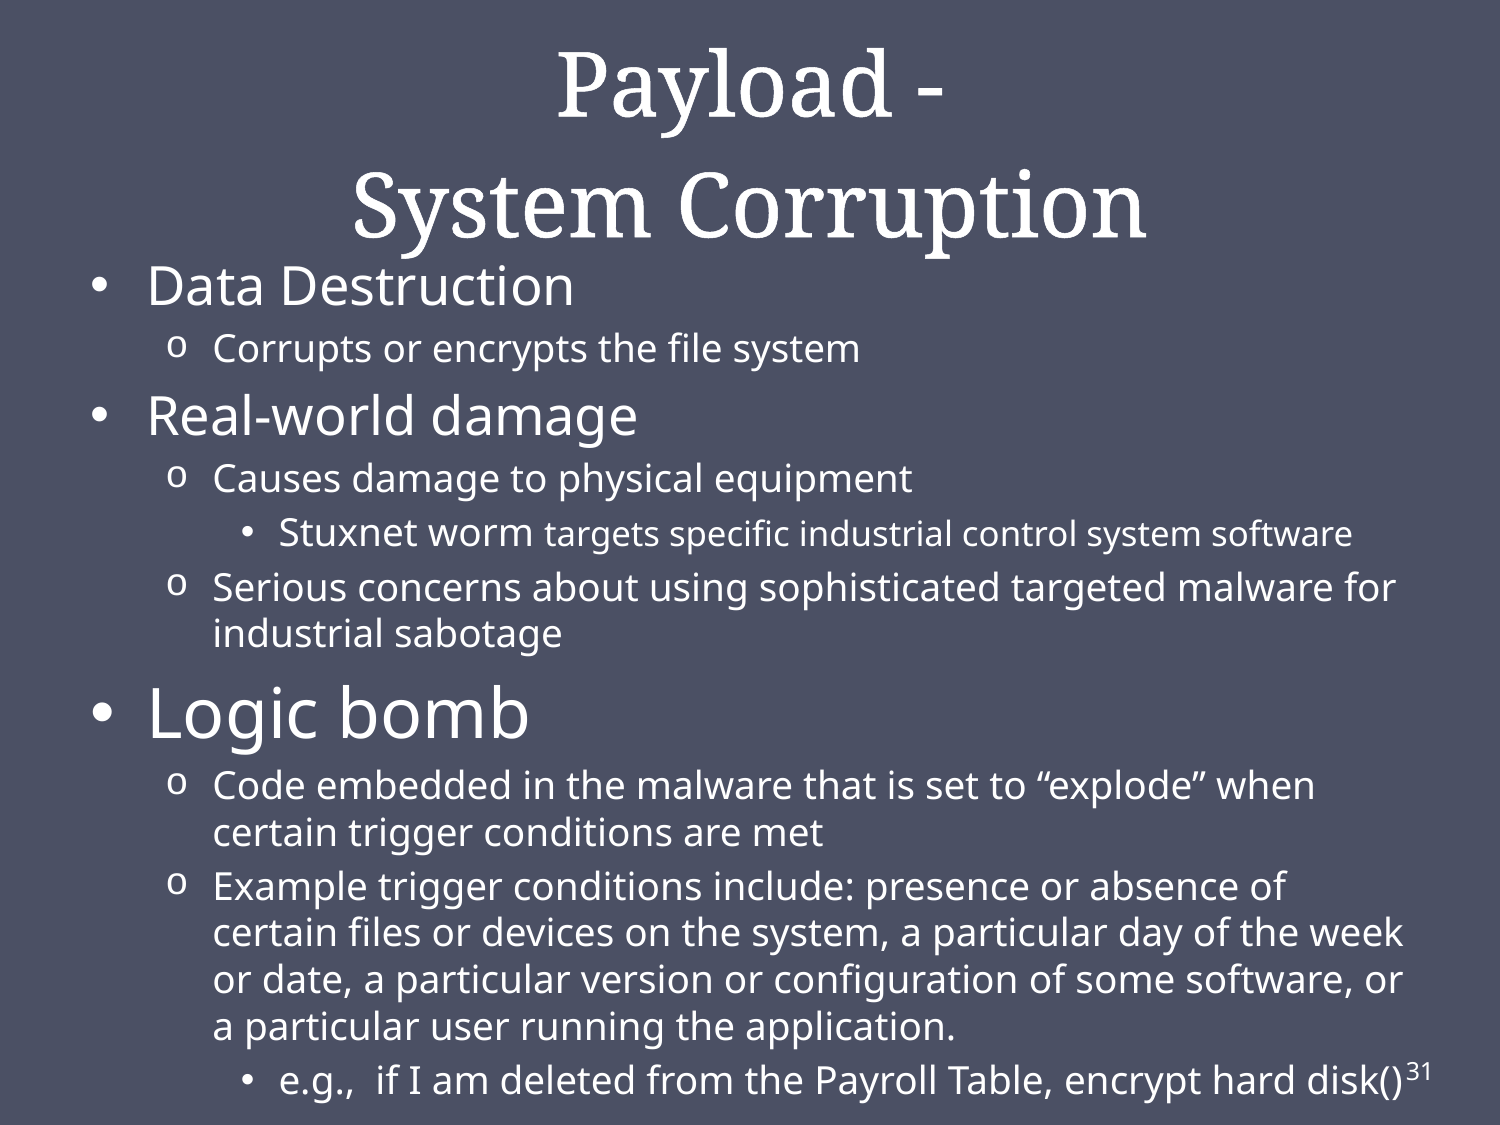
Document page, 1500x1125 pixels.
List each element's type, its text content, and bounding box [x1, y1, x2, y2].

title Payload - System Corruption [75, 0, 1425, 243]
list Data Destruction Corrupts or encrypts the file system Real-world damage Causes damage to physical equipment Stuxnet worm targets specific industrial control system software Serious concerns about using sophisticated targeted malware for industrial sabotage Logic bomb Code embedded in the malware that is set to “explode” when certain trigger conditions are met Example trigger conditions include: presence or absence of certain files or devices on the system, a particular day of the week or date, a particular version or configuration of some software, or a particular user running the application. e.g., if I am deleted from the Payroll Table, encrypt hard disk() [75, 243, 1425, 1125]
slide_number 31 [1401, 1042, 1494, 1103]
